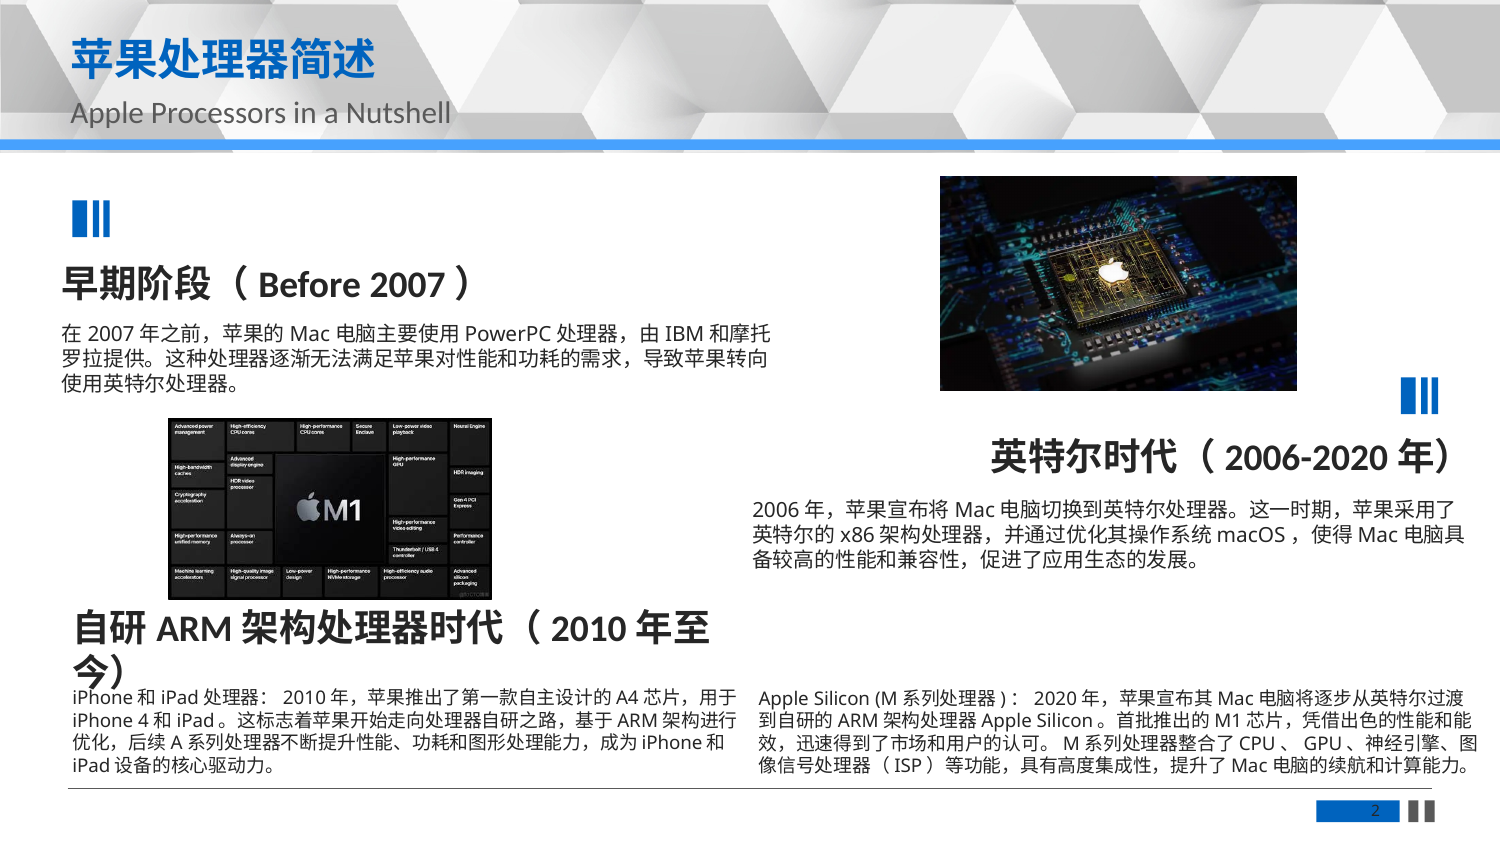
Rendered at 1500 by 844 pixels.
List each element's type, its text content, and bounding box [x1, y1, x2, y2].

picture [0, 0, 1500, 139]
text_box 英特尔时代（2006-2020年） [960, 433, 1473, 479]
text_box 早期阶段（Before 2007） [61, 260, 574, 306]
text_box iPhone和iPad处理器：2010年，苹果推出了第一款自主设计的A4芯片，用于iPhone 4和iPad。这标志着苹果开始走向处理器自研之路，基于ARM架构进行优化，后续A系列处理器不断提升性能、功耗和图形处理能力，成为iPhone和iPad设备的核心驱动力。 [72, 694, 742, 777]
text_box 自研ARM架构处理器时代（2010年至今） [72, 603, 753, 694]
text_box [1400, 377, 1439, 415]
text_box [72, 200, 110, 238]
text_box 在2007年之前，苹果的Mac电脑主要使用PowerPC处理器，由IBM和摩托罗拉提供。这种处理器逐渐无法满足苹果对性能和功耗的需求，导致苹果转向使用英特尔处理器。 [61, 320, 782, 396]
text_box 2006年，苹果宣布将Mac电脑切换到英特尔处理器。这一时期，苹果采用了英特尔的x86架构处理器，并通过优化其操作系统macOS，使得Mac电脑具备较高的性能和兼容性，促进了应用生态的发展。 [752, 497, 1473, 573]
list 苹果处理器简述 [55, 22, 1426, 89]
slide_number 2 [1321, 801, 1396, 821]
picture [940, 176, 1297, 391]
text_box Apple Silicon (M系列处理器)：2020年，苹果宣布其Mac电脑将逐步从英特尔过渡到自研的ARM架构处理器Apple Silicon。首批推出的M1芯片，凭借出色的性能和能效，迅速得到了市场和用户的认可。M系列处理器整合了CPU、GPU、神经引擎、图像信号处理器（ISP）等功能，具有高度集成性，提升了Mac电脑的续航和计算能力。 [758, 686, 1479, 799]
list Apple Processors in a Nutshell [55, 89, 1426, 140]
picture [168, 418, 492, 600]
